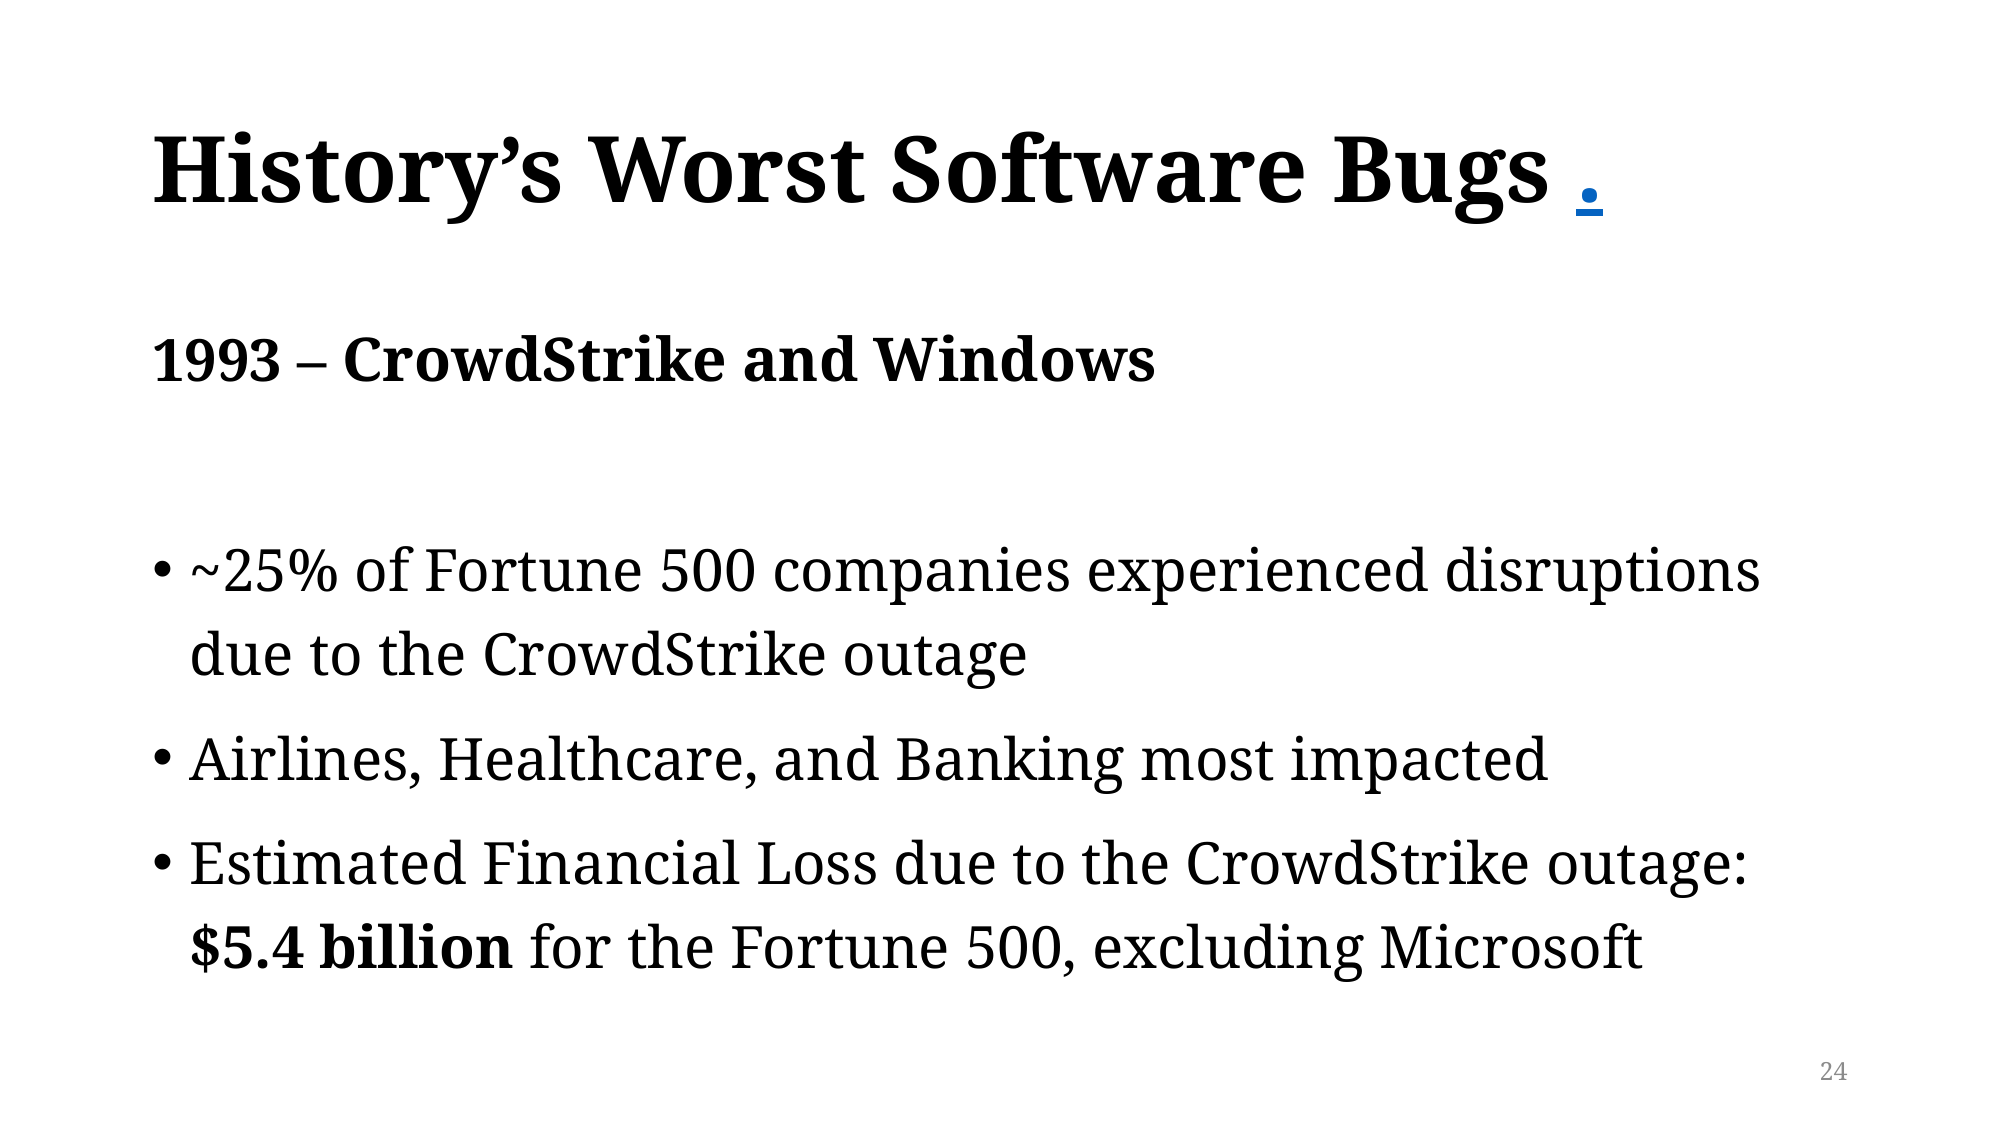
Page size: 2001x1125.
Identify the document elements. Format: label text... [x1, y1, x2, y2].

slide_number 24 [1412, 1042, 1863, 1103]
list 1993 – CrowdStrike and Windows ~25% of Fortune 500 companies experienced disruptions due to the CrowdStrike outage Airlines, Healthcare, and Banking most impacted Estimated Financial Loss due to the CrowdStrike outage: $5.4 billion for the Fortune 500, excluding Microsoft [137, 299, 1863, 1014]
title History’s Worst Software Bugs . [137, 59, 1863, 278]
